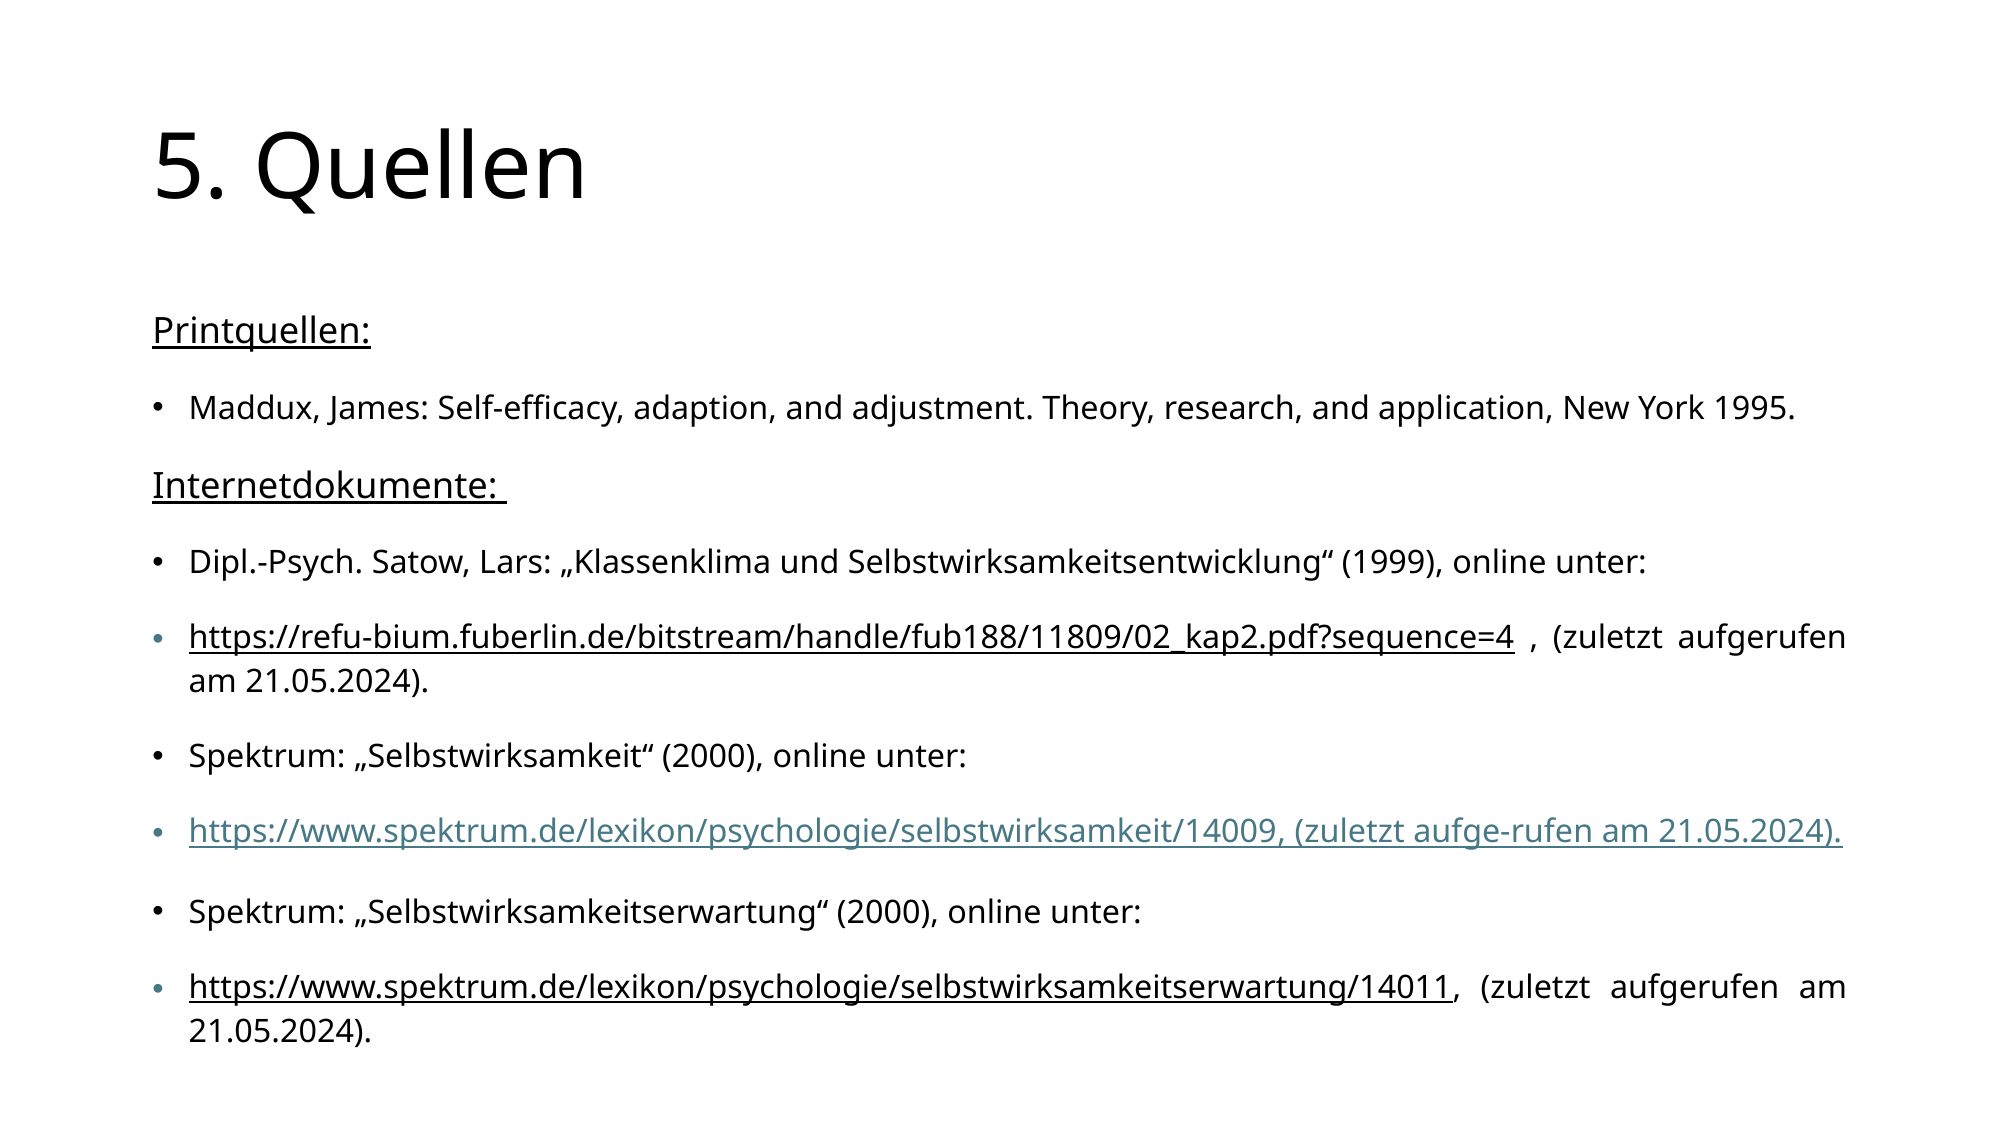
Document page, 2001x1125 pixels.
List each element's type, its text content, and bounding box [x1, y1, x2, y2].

title 5. Quellen [137, 59, 1863, 278]
list Printquellen: Maddux, James: Self-efficacy, adaption, and adjustment. Theory, research, and application, New York 1995. Internetdokumente: Dipl.-Psych. Satow, Lars: „Klassenklima und Selbstwirksamkeitsentwicklung“ (1999), online unter: https://refu-bium.fuberlin.de/bitstream/handle/fub188/11809/02_kap2.pdf?sequence=4 , (zuletzt aufgerufen am 21.05.2024). Spektrum: „Selbstwirksamkeit“ (2000), online unter: https://www.spektrum.de/lexikon/psychologie/selbstwirksamkeit/14009, (zuletzt aufge-rufen am 21.05.2024). Spektrum: „Selbstwirksamkeitserwartung“ (2000), online unter: https://www.spektrum.de/lexikon/psychologie/selbstwirksamkeitserwartung/14011, (zuletzt aufgerufen am 21.05.2024). [137, 299, 1863, 1066]
